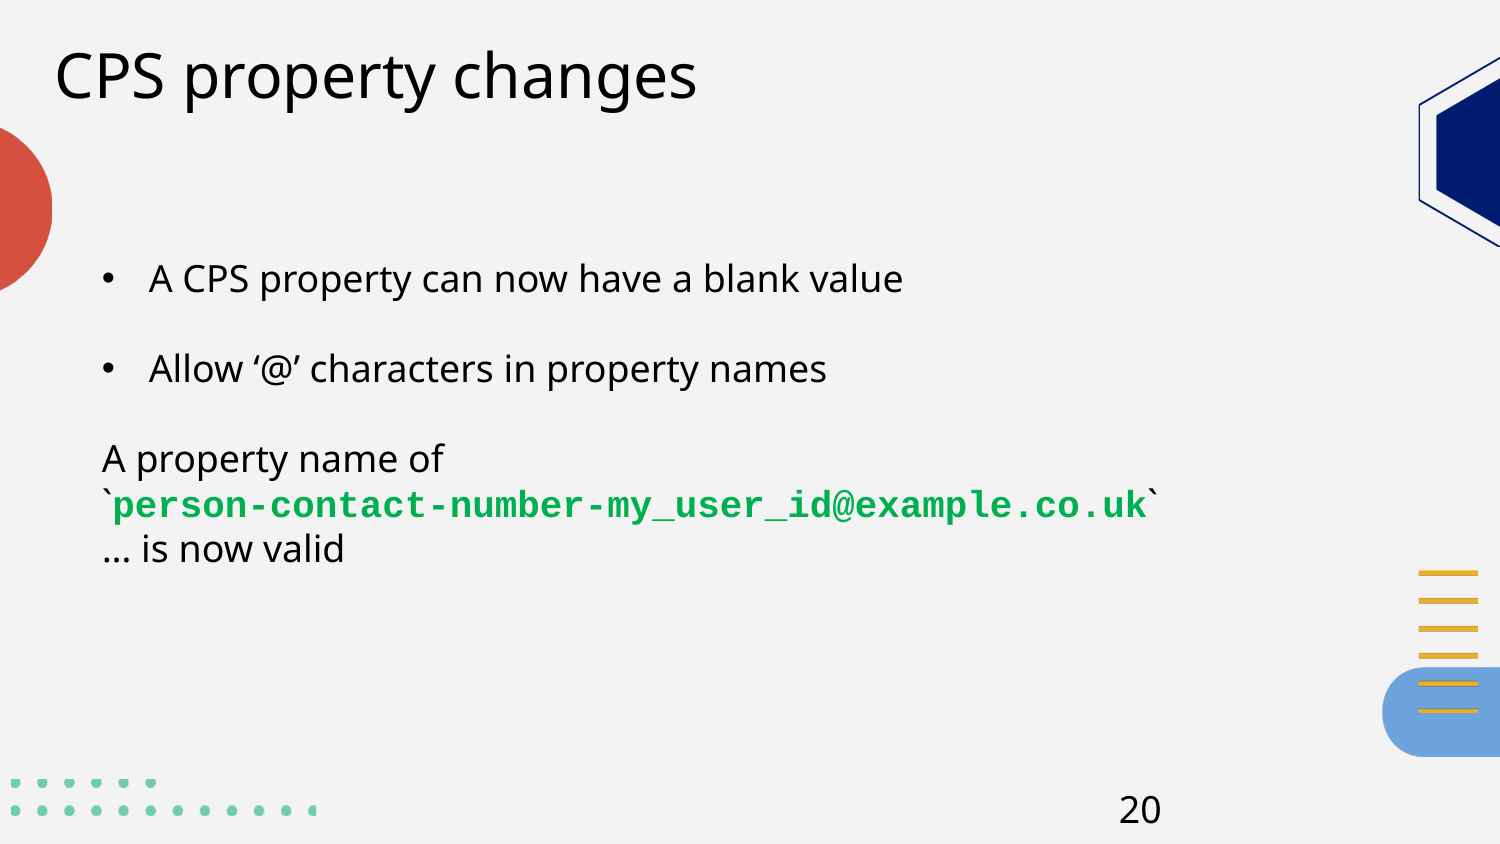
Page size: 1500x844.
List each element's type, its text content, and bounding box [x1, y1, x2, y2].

text_box A CPS property can now have a blank value Allow ‘@’ characters in property names A property name of `person-contact-number-my_user_id@example.co.uk` … is now valid [87, 247, 1500, 578]
picture [0, 119, 53, 299]
title CPS property changes [54, 44, 1437, 209]
slide_number 20 [1104, 779, 1442, 824]
